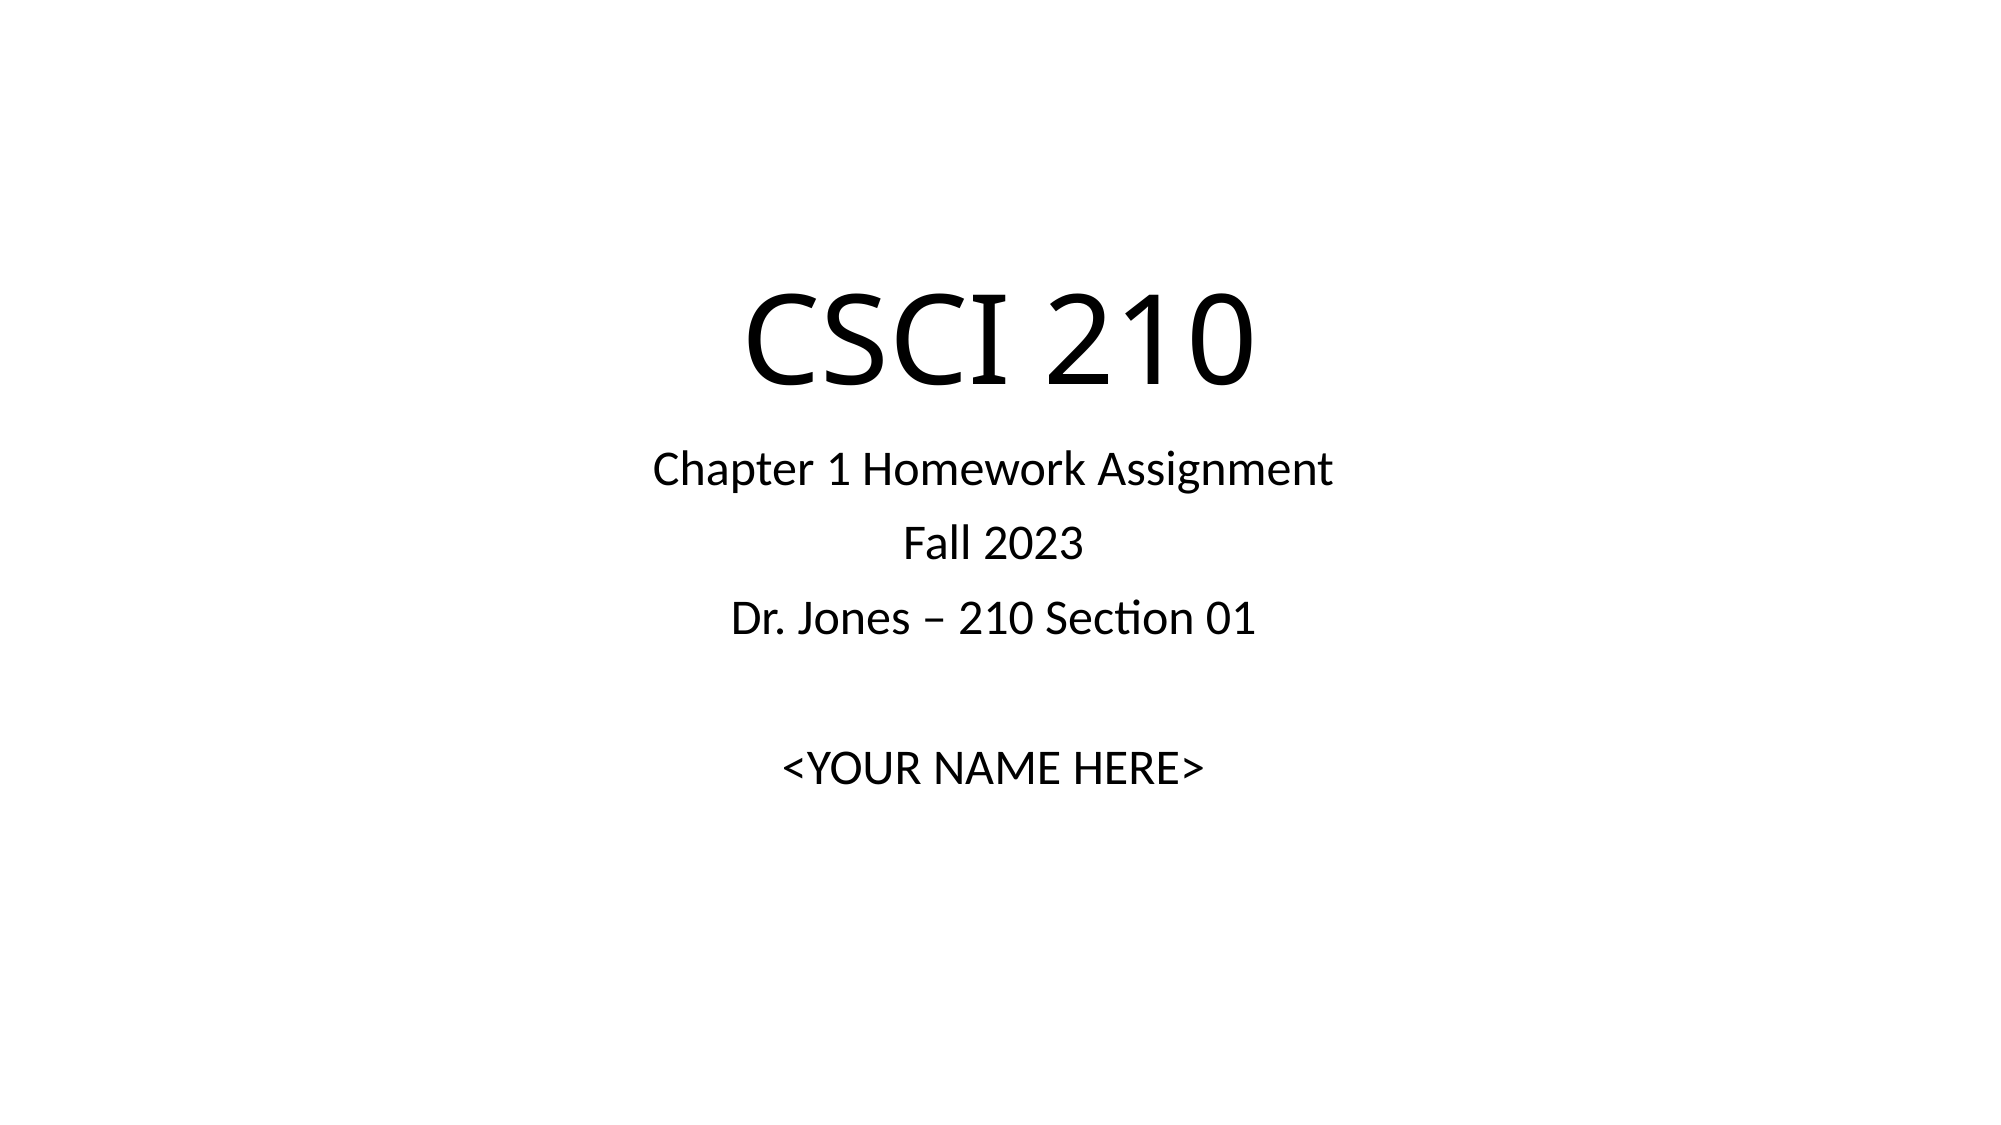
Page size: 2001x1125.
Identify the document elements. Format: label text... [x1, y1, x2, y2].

subtitle Chapter 1 Homework Assignment Fall 2023 Dr. Jones – 210 Section 01 <YOUR NAME HERE> [39, 434, 1948, 826]
title CSCI 210 [249, 27, 1750, 420]
